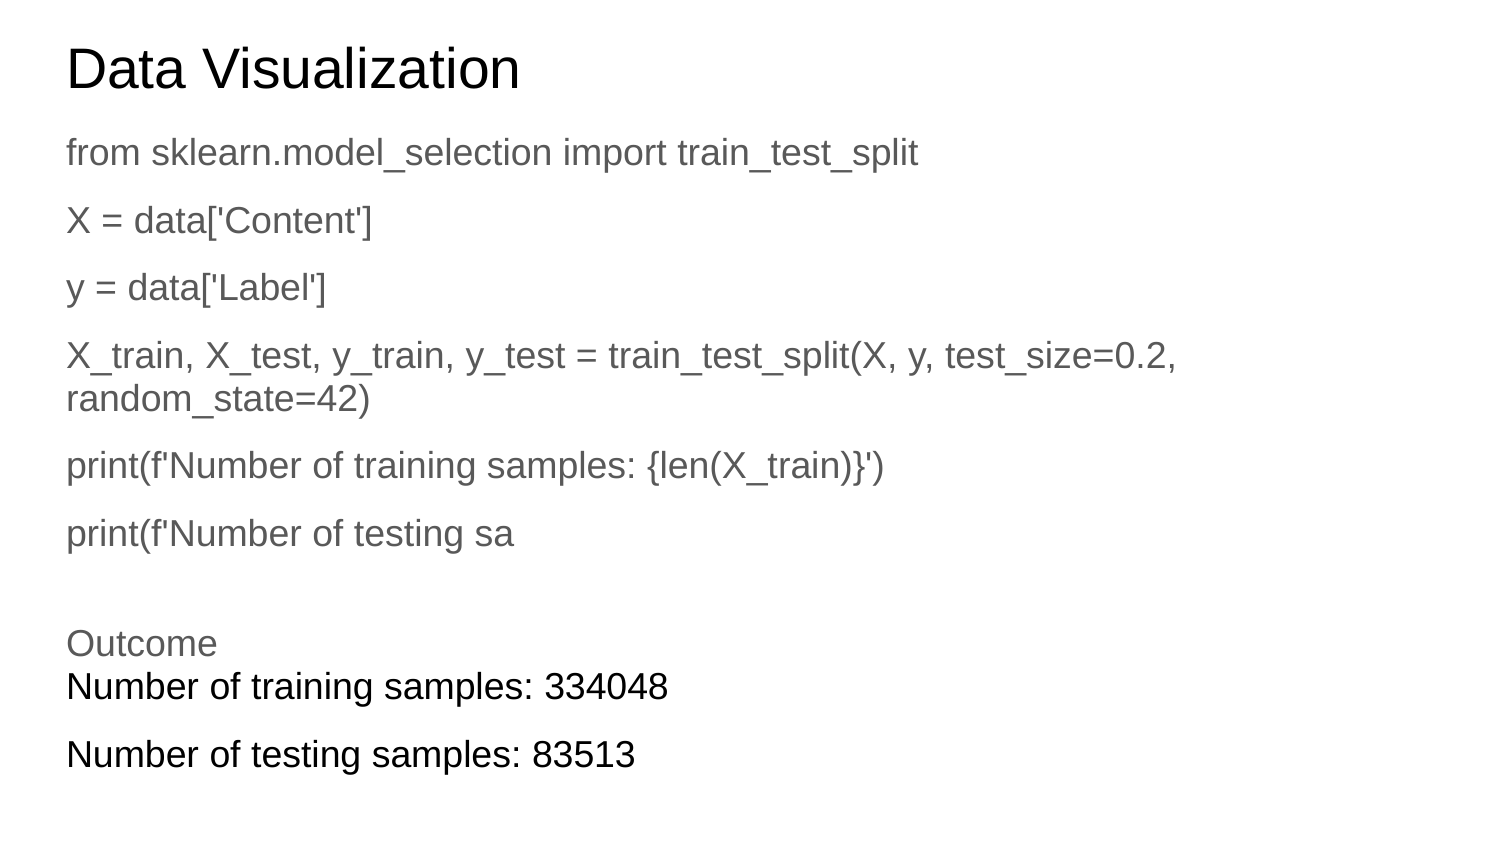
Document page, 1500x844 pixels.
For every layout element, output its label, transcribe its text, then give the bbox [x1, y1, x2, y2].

list from sklearn.model_selection import train_test_split X = data['Content'] y = data['Label'] X_train, X_test, y_train, y_test = train_test_split(X, y, test_size=0.2, random_state=42) print(f'Number of training samples: {len(X_train)}') print(f'Number of testing sa Outcome Number of training samples: 334048 Number of testing samples: 83513 [51, 116, 1449, 789]
title Data Visualization [51, 22, 1449, 116]
